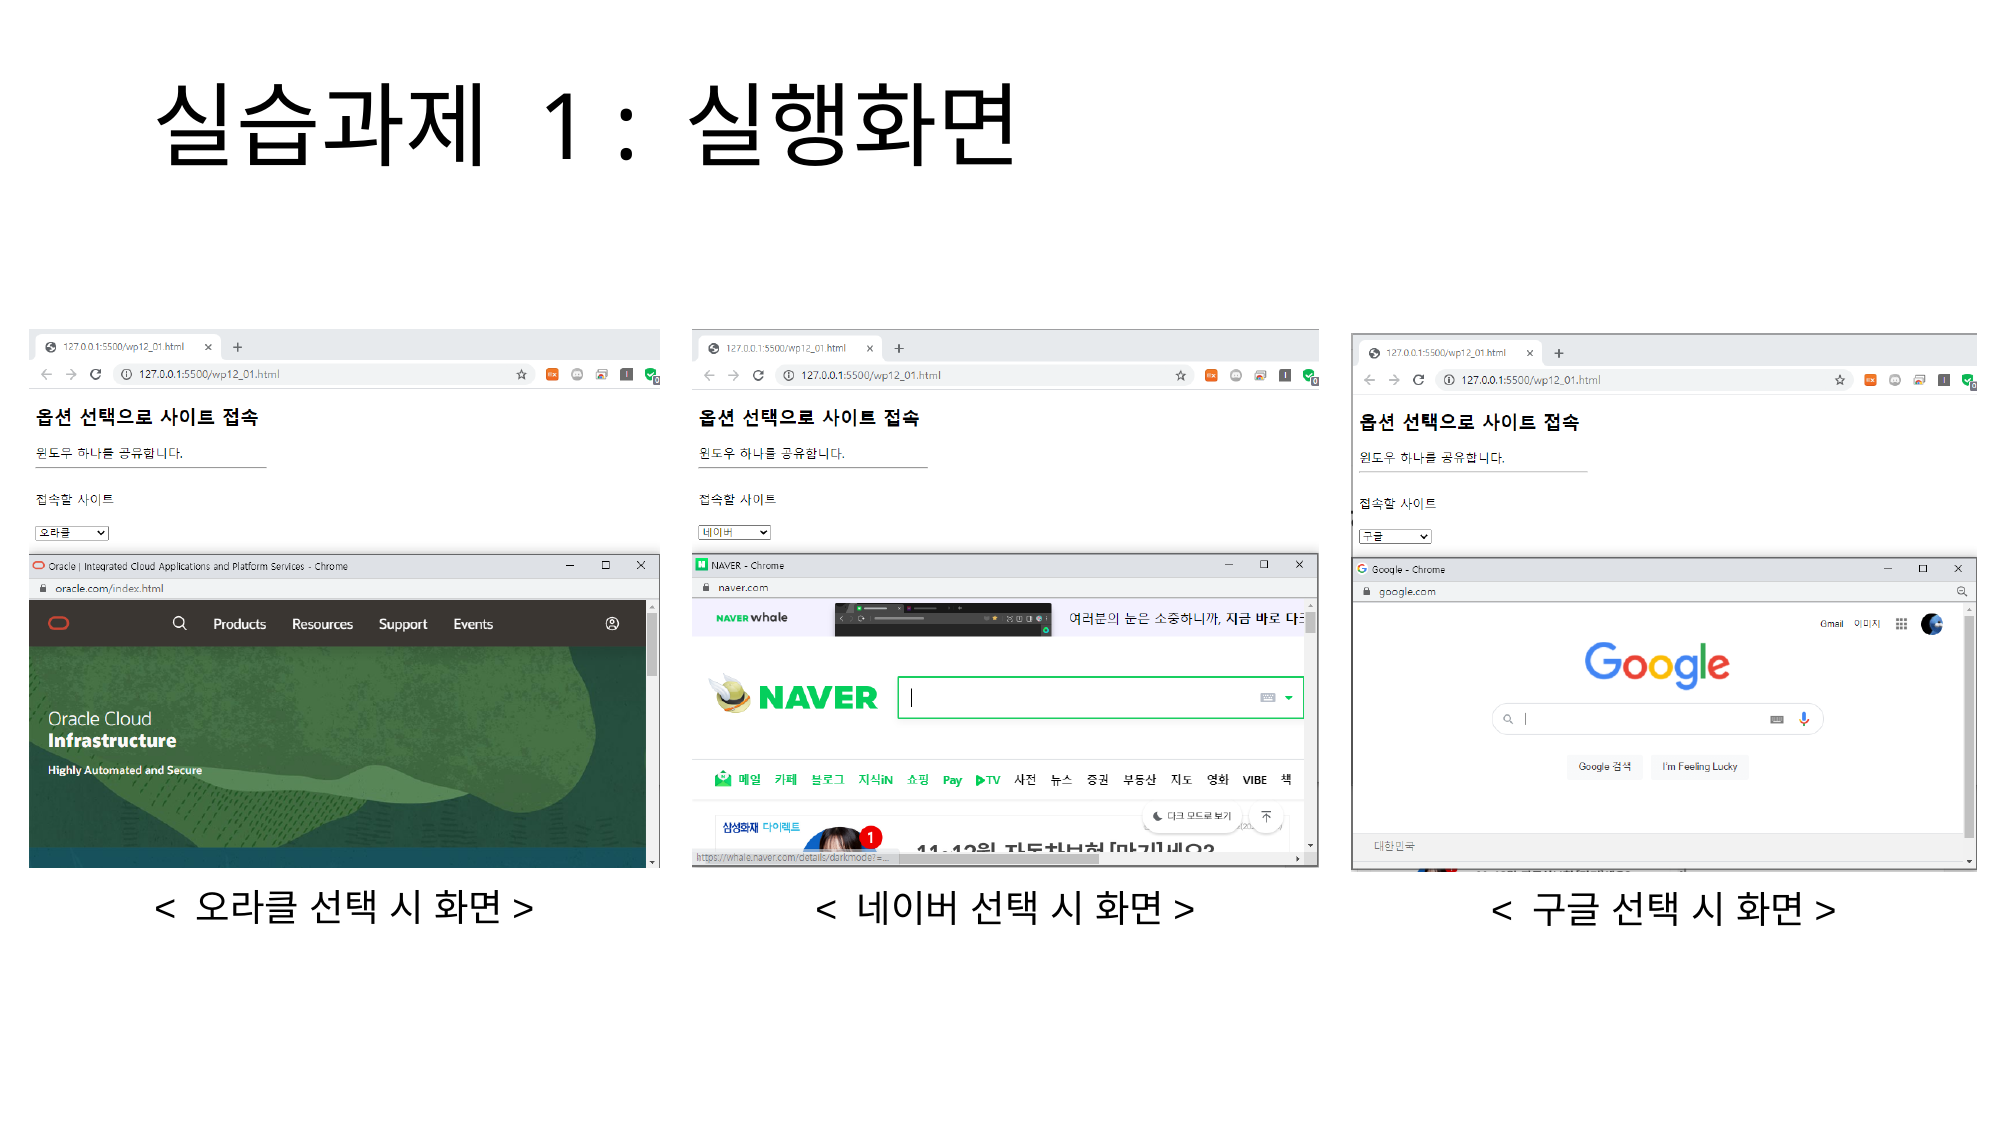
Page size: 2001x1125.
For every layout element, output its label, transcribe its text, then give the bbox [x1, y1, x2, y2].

picture [1351, 333, 1977, 872]
title 실습과제 1 : 실행화면 [137, 59, 1863, 200]
picture [28, 329, 660, 868]
text_box < 네이버 선택 시 화면> [800, 877, 1211, 938]
text_box < 오라클 선택 시 화면> [139, 876, 550, 936]
picture [692, 329, 1319, 868]
text_box < 구글 선택 시 화면> [1476, 878, 1852, 939]
